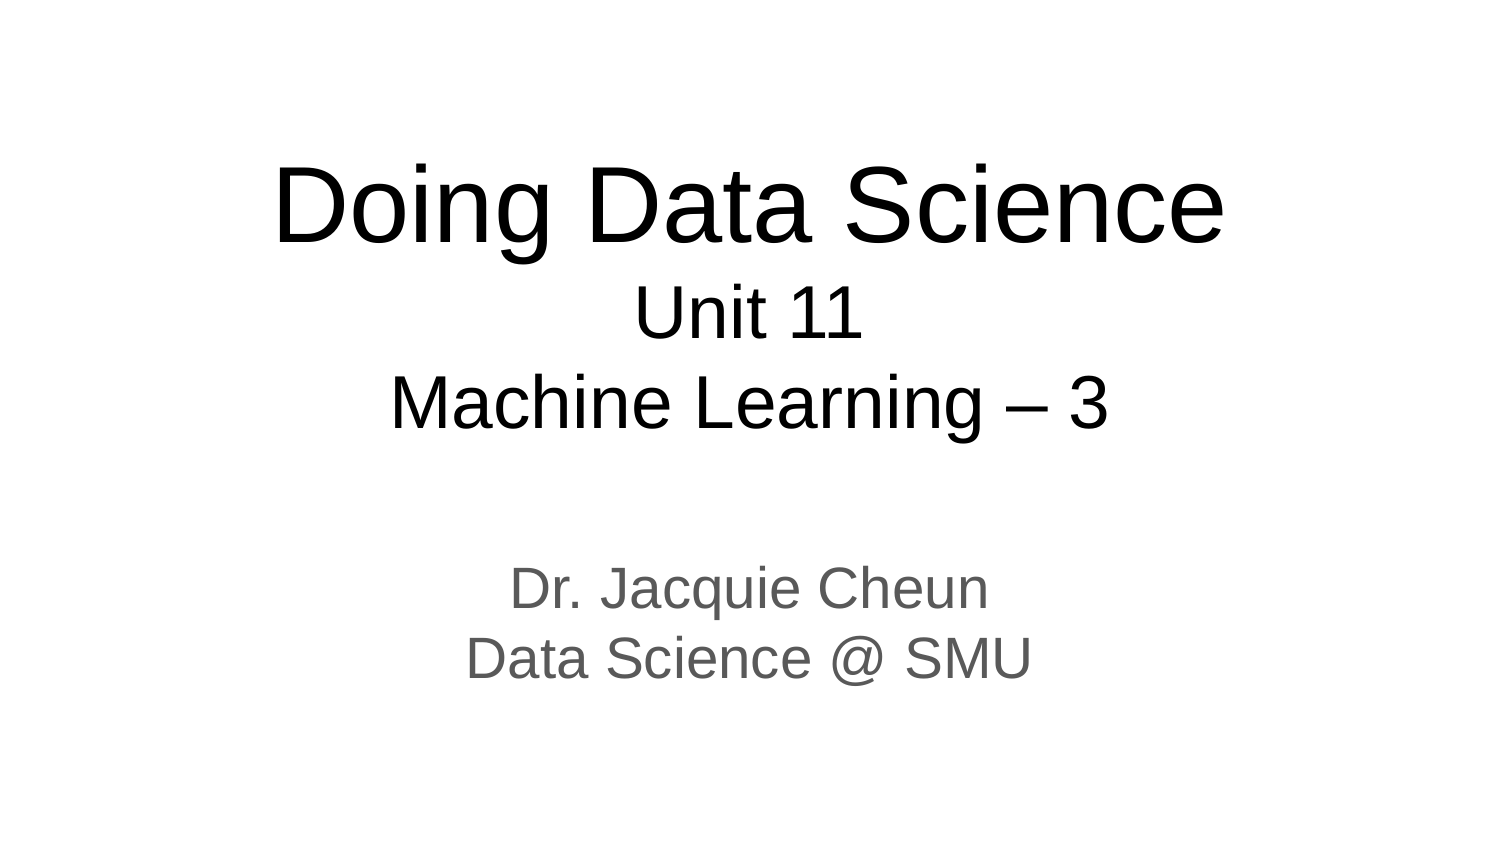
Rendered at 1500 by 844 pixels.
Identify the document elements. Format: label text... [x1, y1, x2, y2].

subtitle Dr. Jacquie Cheun Data Science @ SMU [51, 464, 1449, 700]
title Doing Data Science Unit 11 Machine Learning – 3 [51, 122, 1449, 459]
